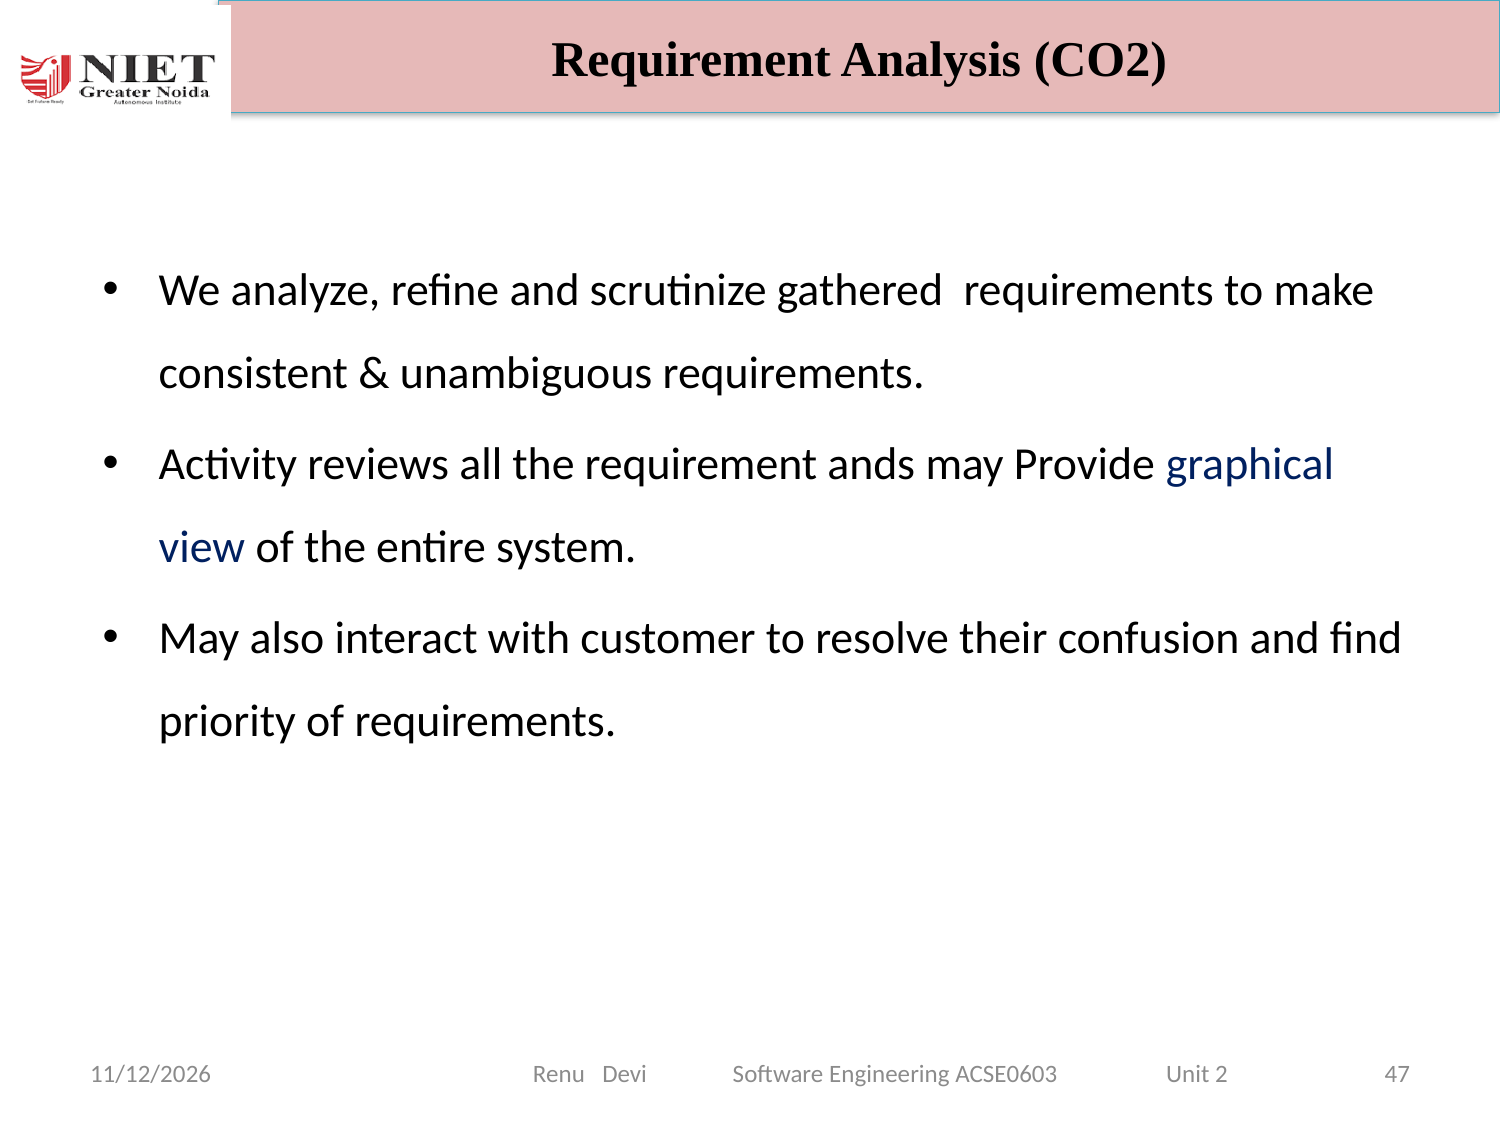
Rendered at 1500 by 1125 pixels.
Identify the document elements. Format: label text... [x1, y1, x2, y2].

slide_number 47 [1250, 1042, 1425, 1103]
list We analyze, refine and scrutinize gathered requirements to make consistent & unambiguous requirements. Activity reviews all the requirement ands may Provide graphical view of the entire system. May also interact with customer to resolve their confusion and find priority of requirements. [87, 224, 1425, 825]
footer Renu Devi Software Engineering ACSE0603 Unit 2 [512, 1042, 1250, 1103]
picture [6, 5, 231, 153]
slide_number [75, 1042, 425, 1103]
text_box Requirement Analysis (CO2) [218, 0, 1500, 113]
